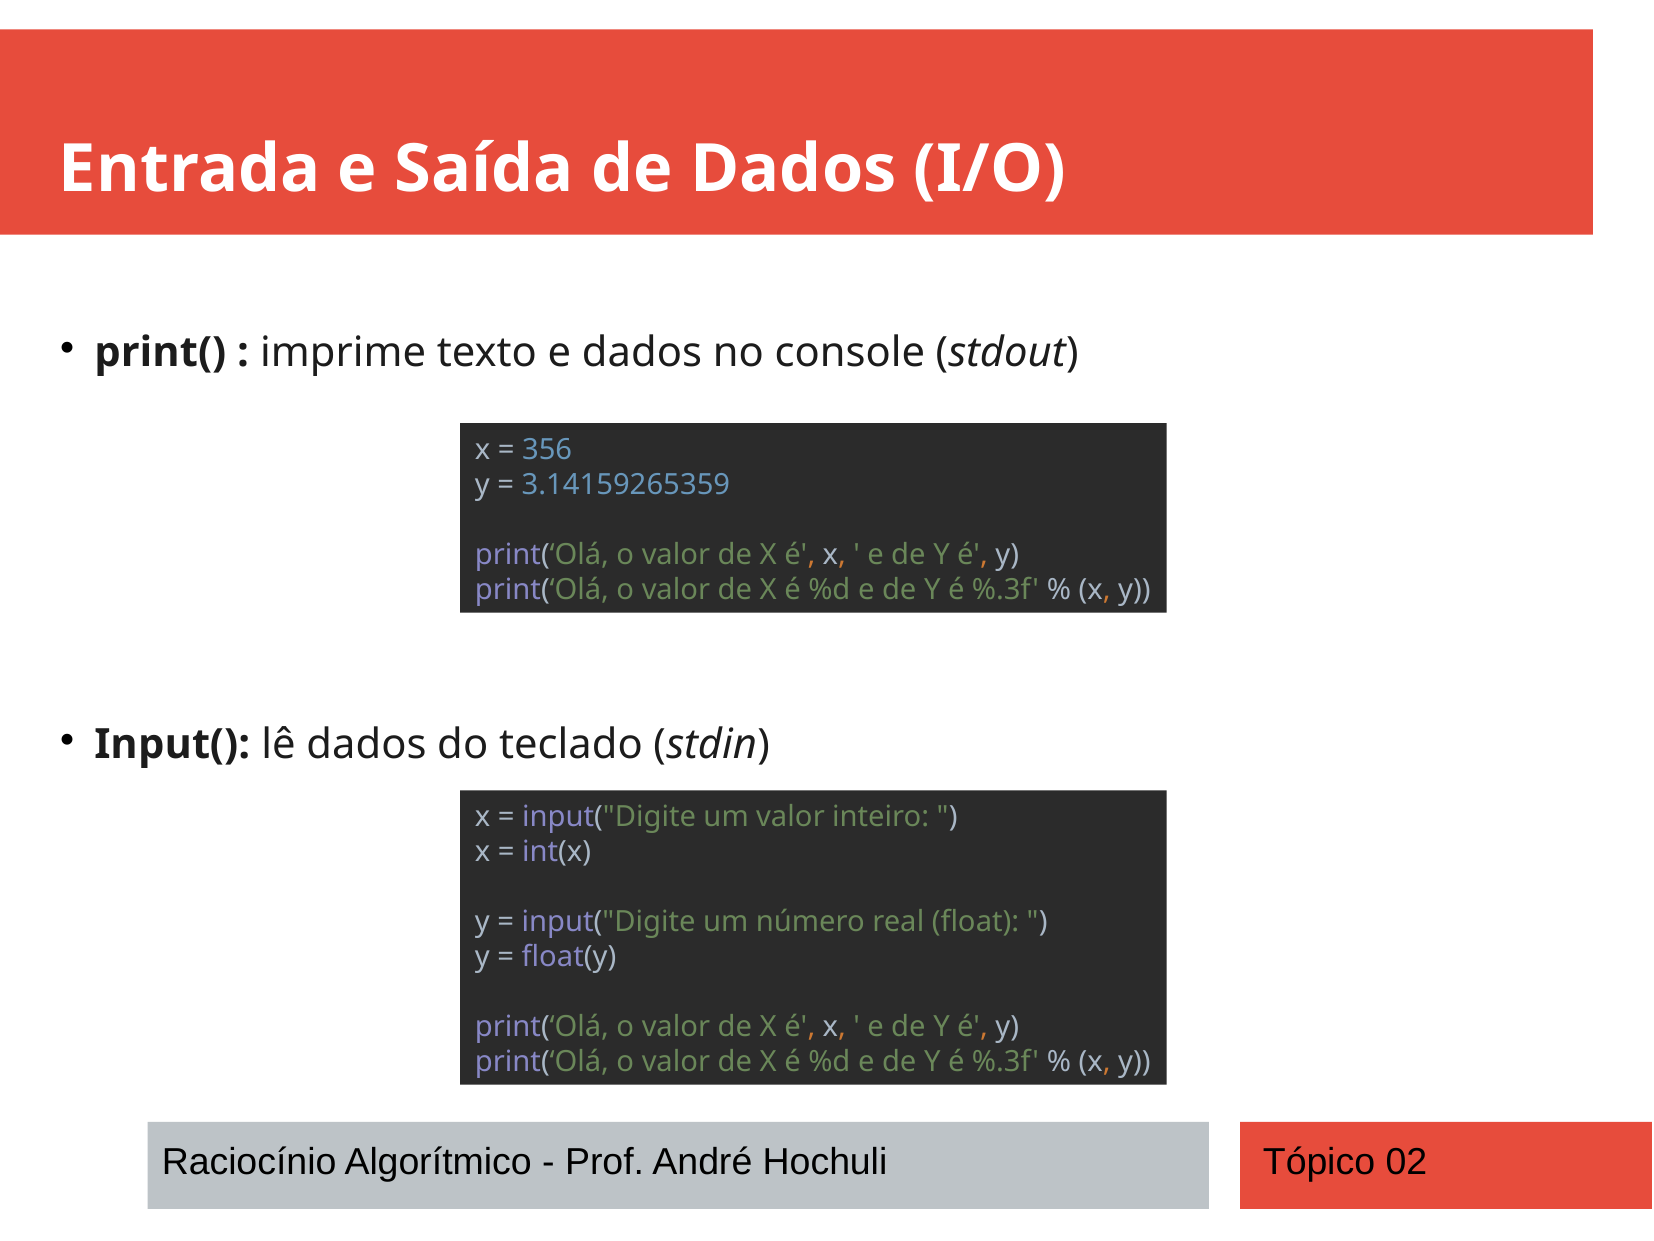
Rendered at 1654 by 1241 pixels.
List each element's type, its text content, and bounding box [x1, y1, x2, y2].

text_box Raciocínio Algorítmico - Prof. André Hochuli [147, 1129, 1204, 1188]
text_box print() : imprime texto e dados no console (stdout) Input(): lê dados do teclado (stdin) [58, 324, 1564, 1091]
text_box x = input("Digite um valor inteiro: ") x = int(x) y = input("Digite um número real (float): ") y = float(y) print(‘Olá, o valor de X é', x, ' e de Y é', y) print(‘Olá, o valor de X é %d e de Y é %.3f' % (x, y)) [460, 790, 1167, 1085]
text_box Entrada e Saída de Dados (I/O) [58, 58, 1593, 206]
text_box x = 356 y = 3.14159265359 print(‘Olá, o valor de X é', x, ' e de Y é', y) print(‘Olá, o valor de X é %d e de Y é %.3f' % (x, y)) [460, 423, 1167, 613]
text_box Tópico 02 [1248, 1129, 1622, 1188]
